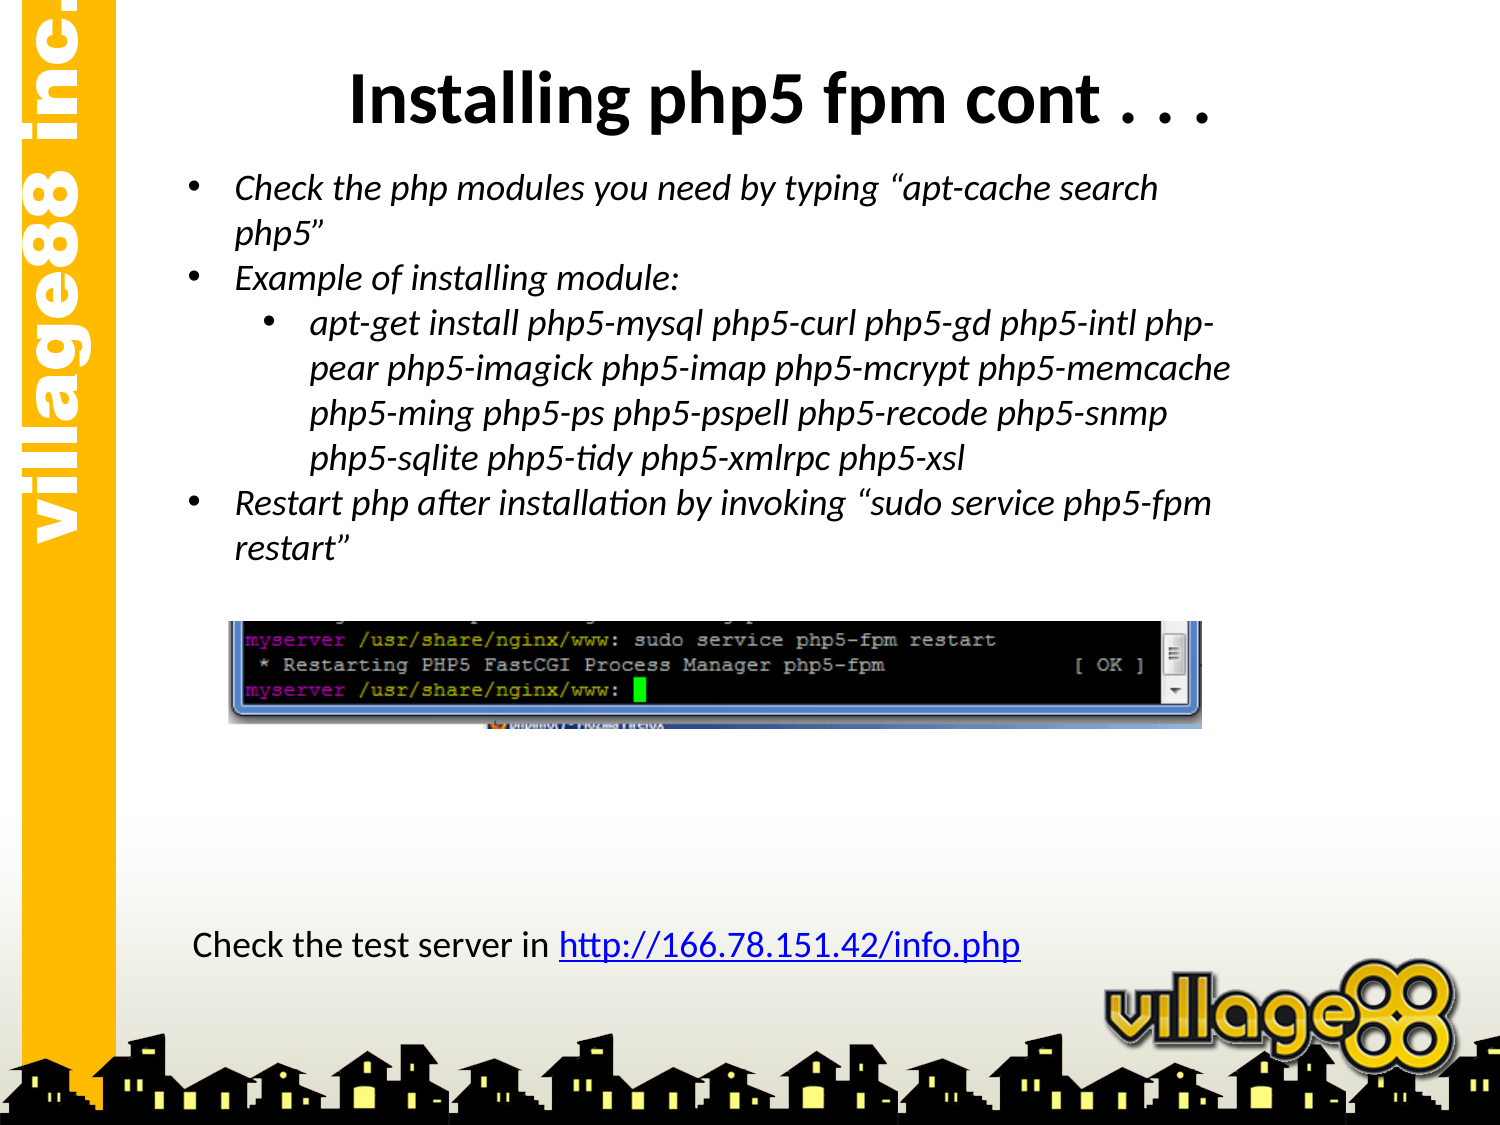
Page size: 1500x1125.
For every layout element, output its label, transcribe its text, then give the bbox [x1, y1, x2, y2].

picture [0, 0, 1500, 1125]
text_box Check the php modules you need by typing “apt-cache search php5” Example of installing module: apt-get install php5-mysql php5-curl php5-gd php5-intl php-pear php5-imagick php5-imap php5-mcrypt php5-memcache php5-ming php5-ps php5-pspell php5-recode php5-snmp php5-sqlite php5-tidy php5-xmlrpc php5-xsl Restart php after installation by invoking “sudo service php5-fpm restart” [172, 155, 1248, 576]
text_box Check the test server in http://166.78.151.42/info.php [177, 912, 1036, 973]
title Installing php5 fpm cont . . . [112, 24, 1450, 163]
